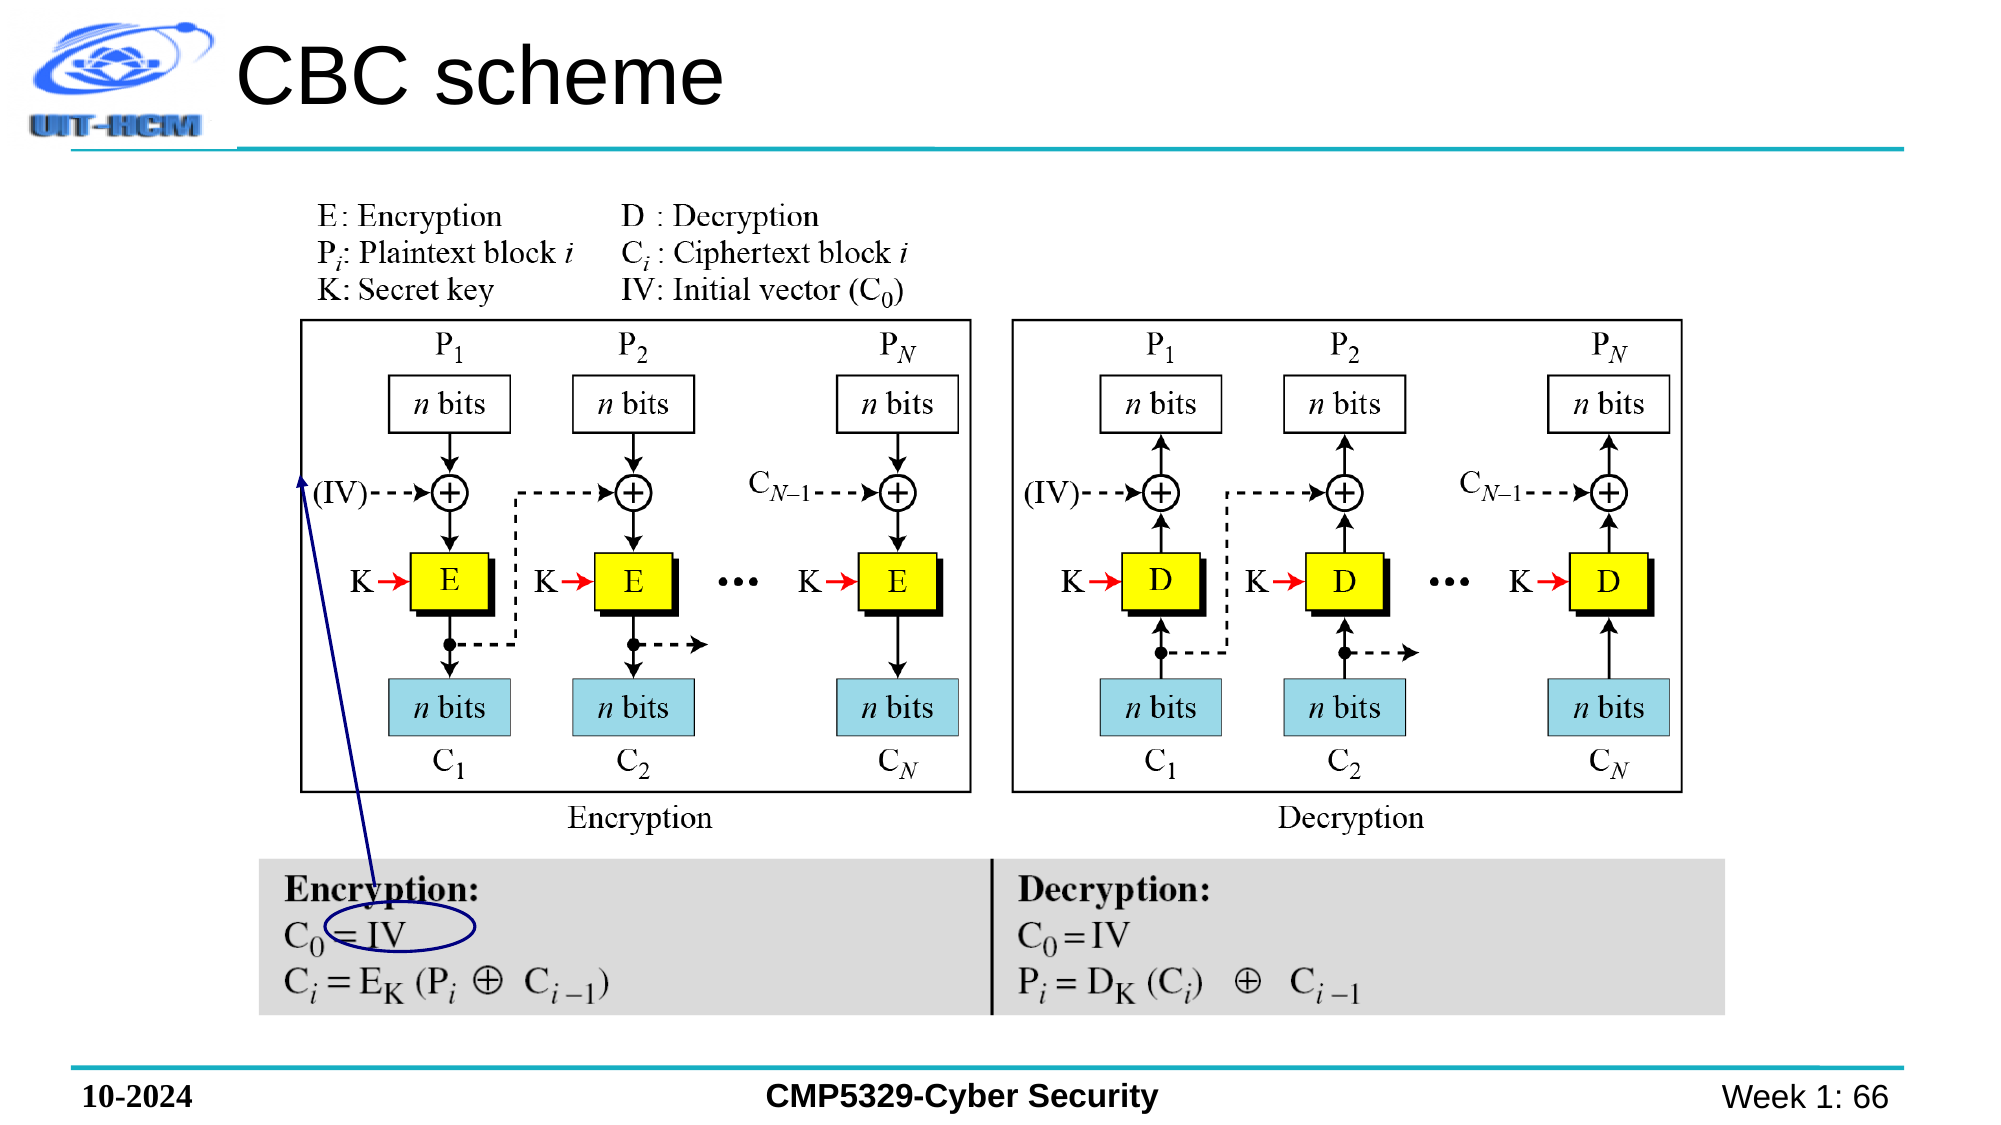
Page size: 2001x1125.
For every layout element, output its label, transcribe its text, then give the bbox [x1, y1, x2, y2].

title CBC scheme [220, 6, 1426, 136]
picture [258, 199, 1751, 1038]
picture [7, 8, 237, 149]
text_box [299, 474, 476, 952]
